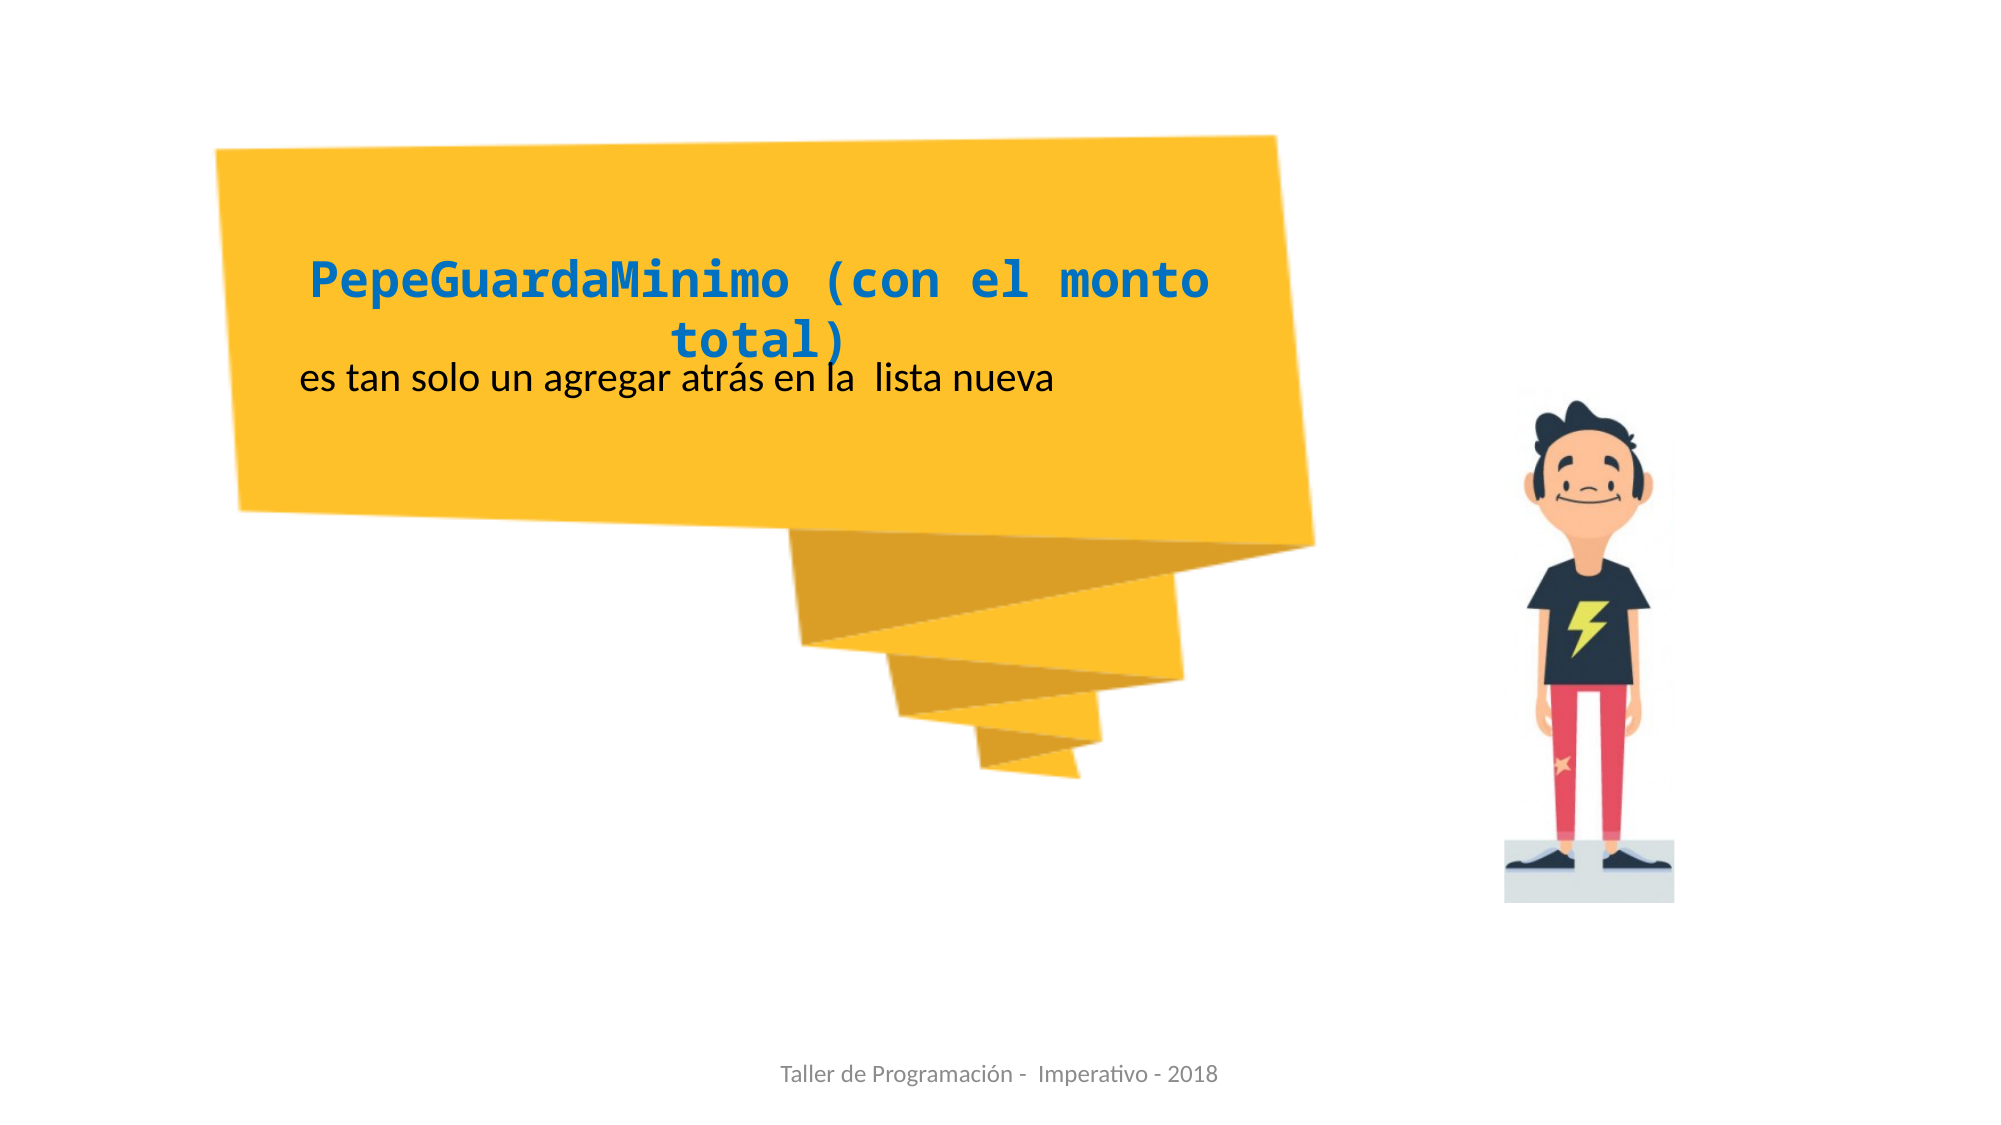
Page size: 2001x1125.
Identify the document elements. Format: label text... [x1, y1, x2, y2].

picture [205, 125, 1338, 810]
footer Taller de Programación - Imperativo - 2018 [662, 1042, 1338, 1103]
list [1504, 386, 1675, 903]
